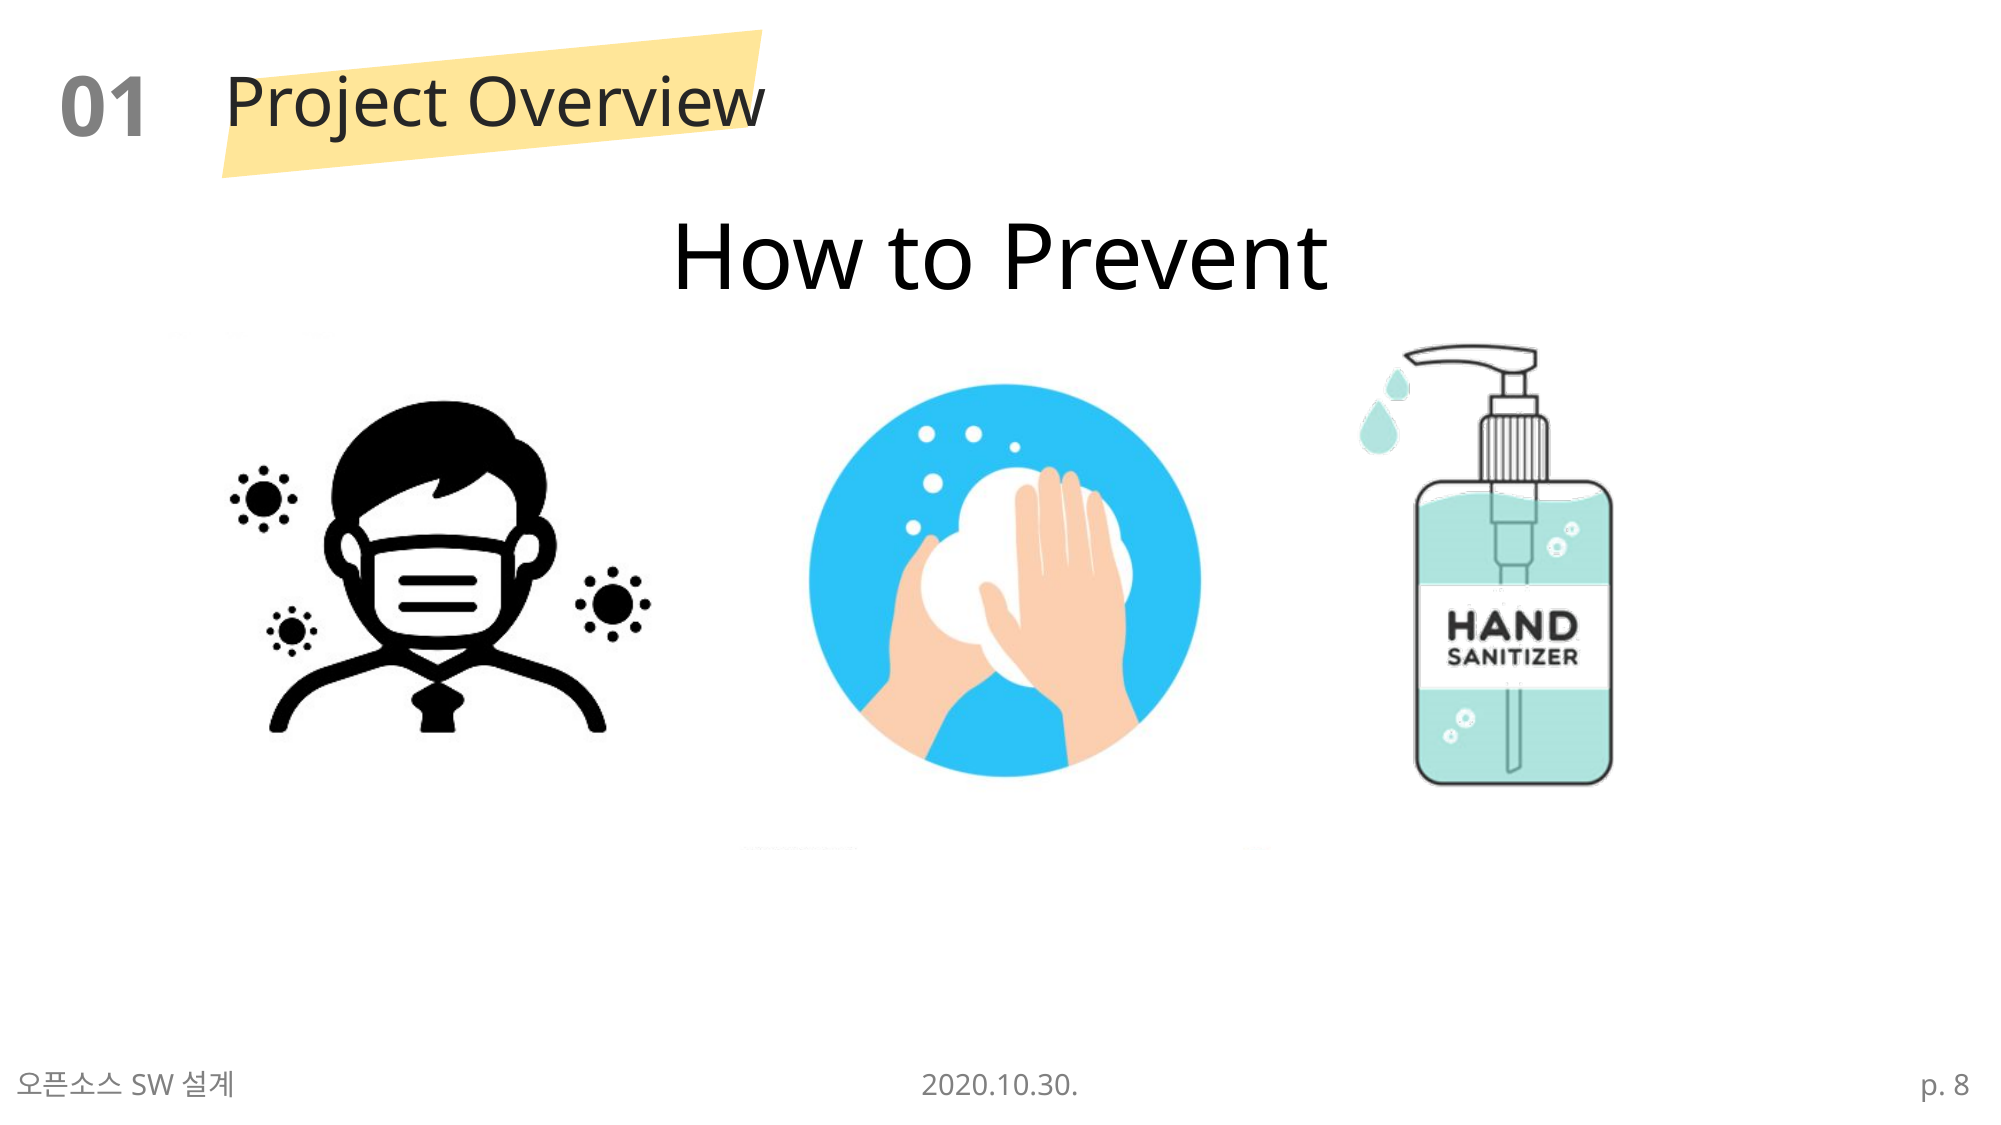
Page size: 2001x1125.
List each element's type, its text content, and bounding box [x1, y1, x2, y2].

text_box p. 8 [1905, 1058, 1985, 1109]
title How to Prevent [137, 150, 1863, 369]
text_box 오픈소스SW설계 [1, 1058, 250, 1109]
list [1351, 335, 1621, 790]
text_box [44, 35, 785, 173]
text_box 2020.10.30. [906, 1058, 1094, 1109]
picture [146, 295, 1271, 855]
